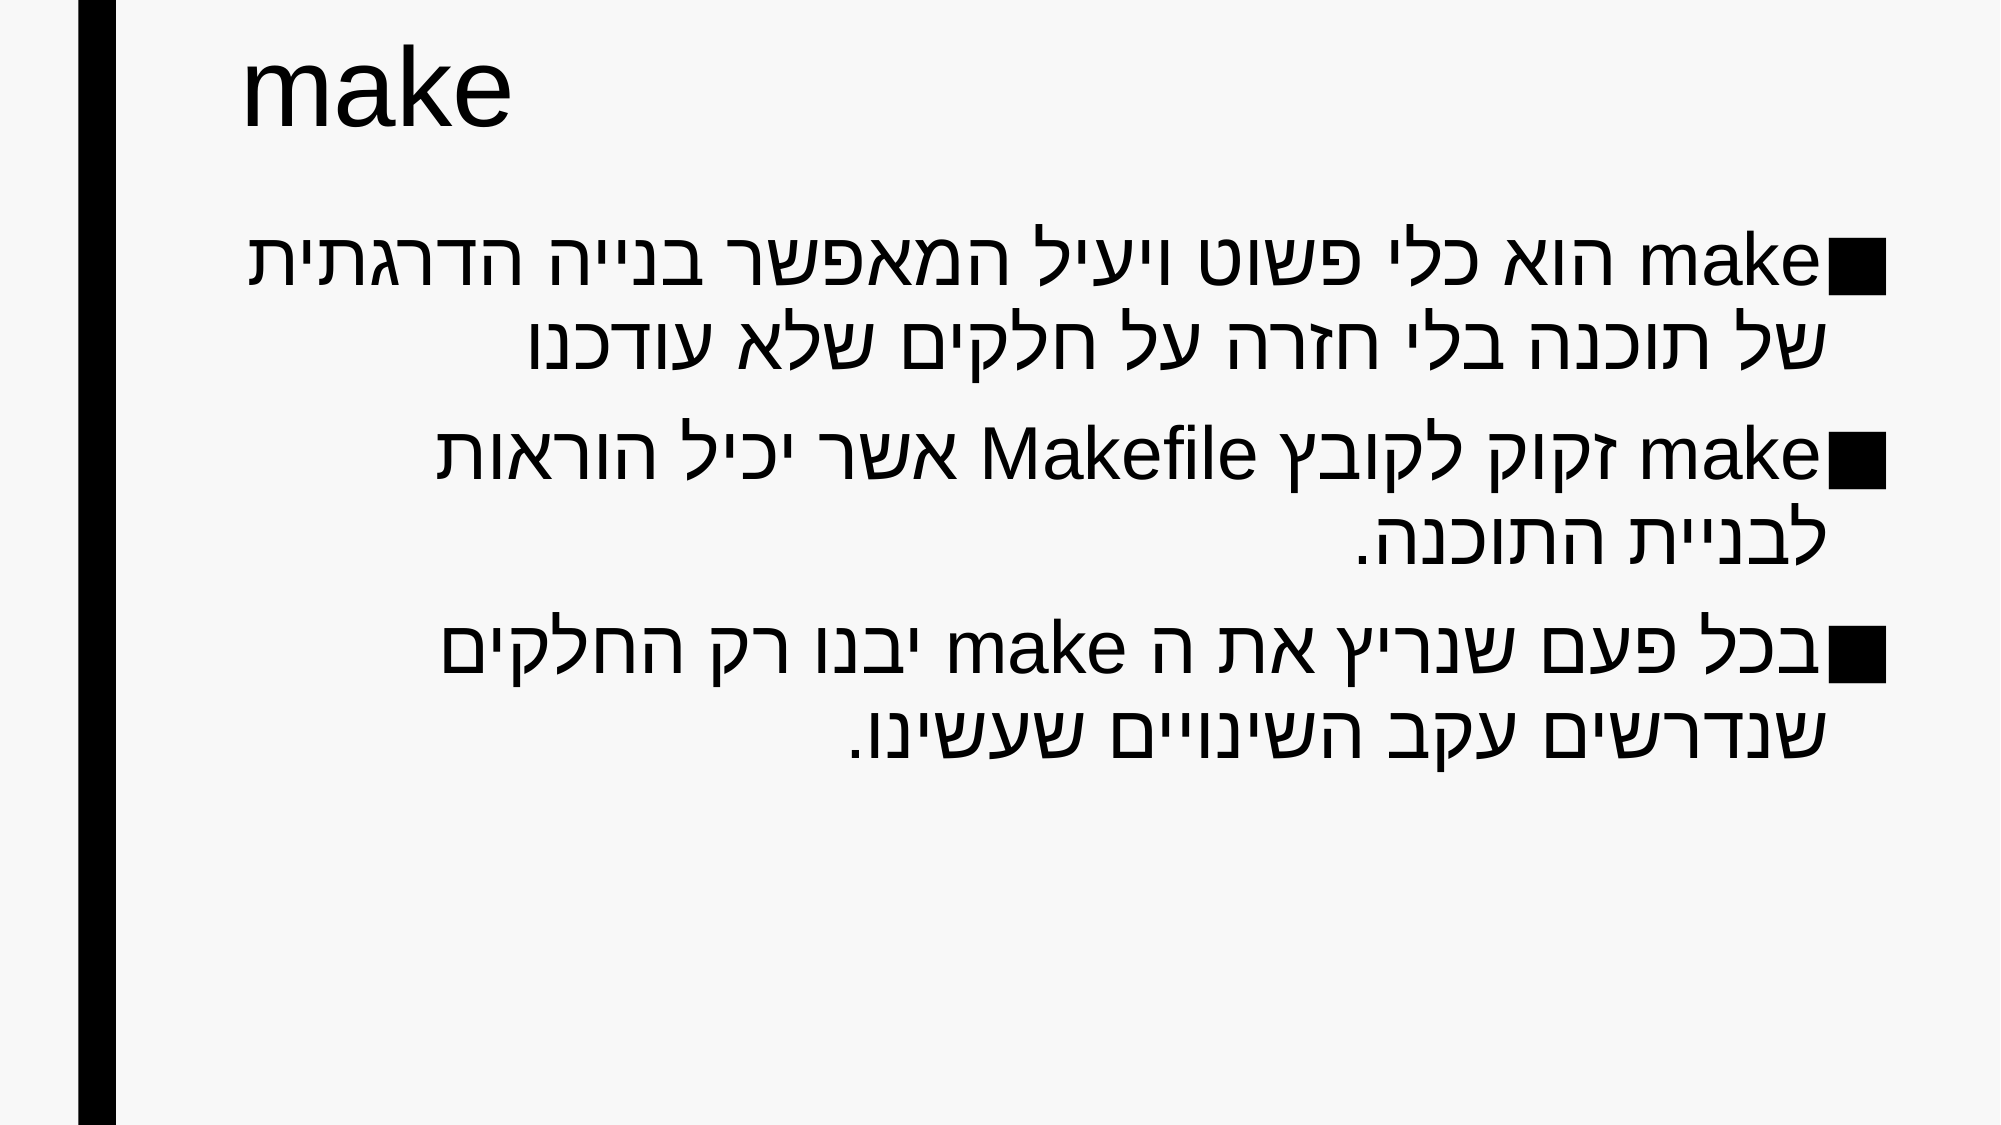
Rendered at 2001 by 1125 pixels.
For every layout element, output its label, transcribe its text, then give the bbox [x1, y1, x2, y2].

title make [225, 22, 1908, 192]
list make הוא כלי פשוט ויעיל המאפשר בנייה הדרגתית של תוכנה בלי חזרה על חלקים שלא עודכנו make זקוק לקובץ Makefile אשר יכיל הוראות לבניית התוכנה. בכל פעם שנריץ את ה make יבנו רק החלקים שנדרשים עקב השינויים שעשינו. [225, 210, 1908, 1024]
